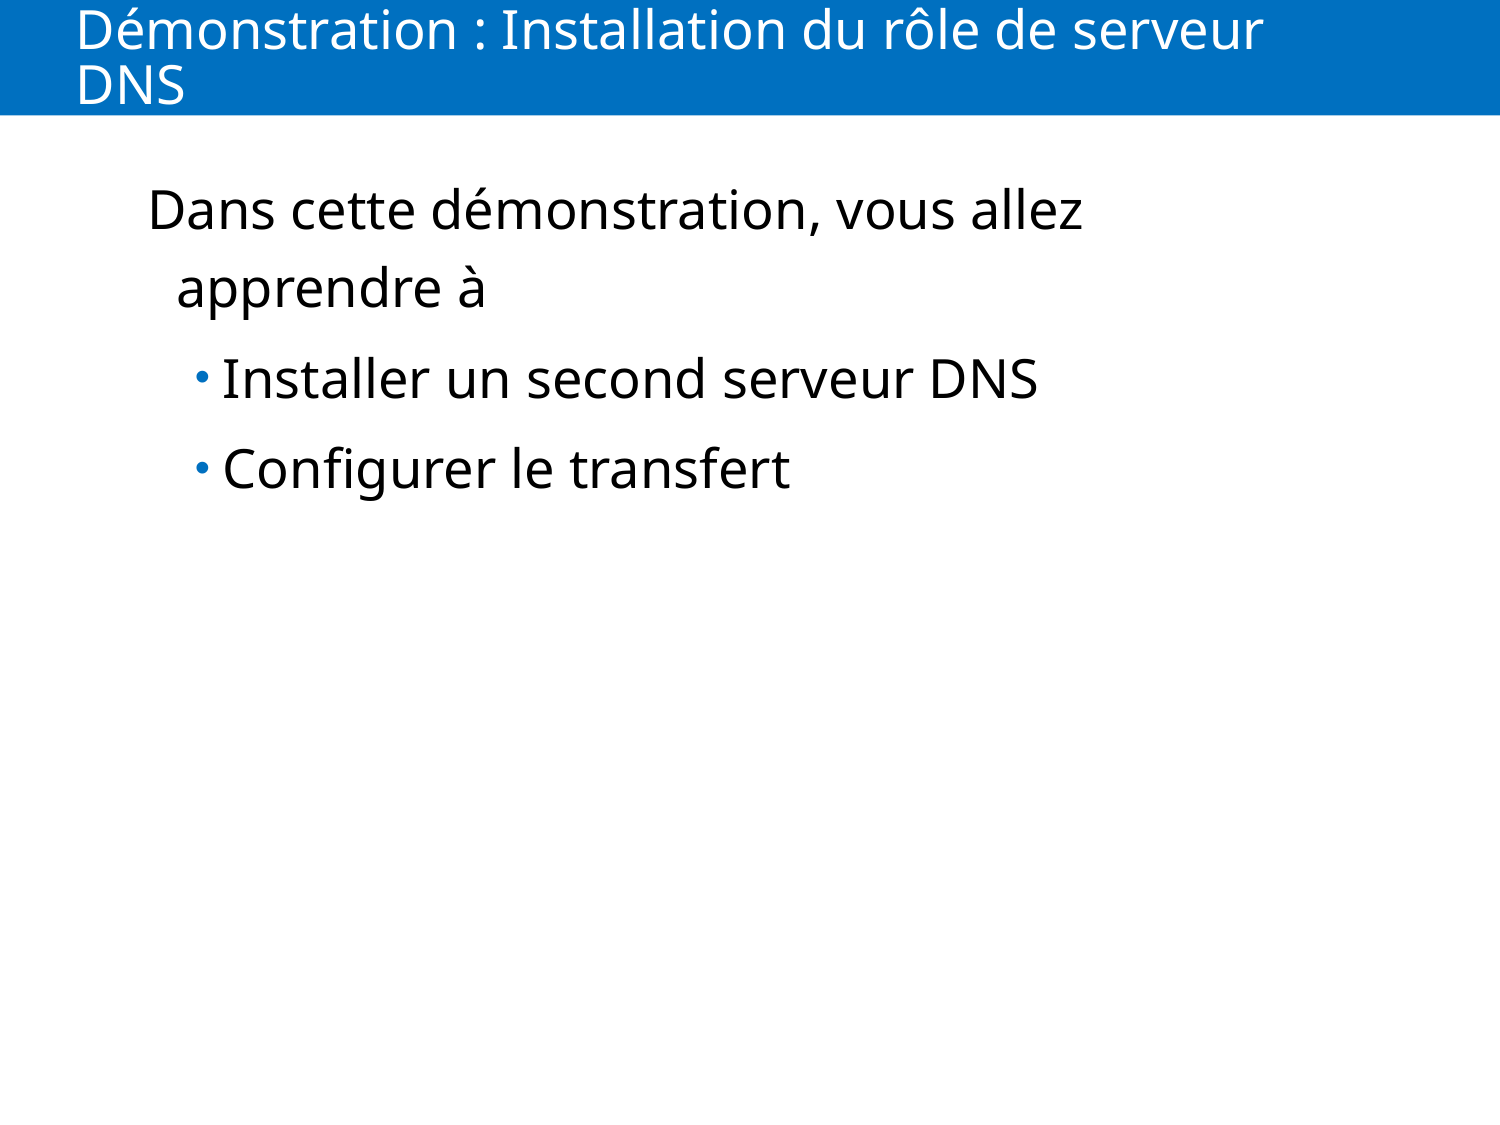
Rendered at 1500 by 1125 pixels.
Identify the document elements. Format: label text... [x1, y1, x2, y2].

text_box Dans cette démonstration, vous allez apprendre à Installer un second serveur DNS Configurer le transfert [147, 162, 1347, 883]
title Démonstration : Installation du rôle de serveur DNS [75, 0, 1351, 122]
